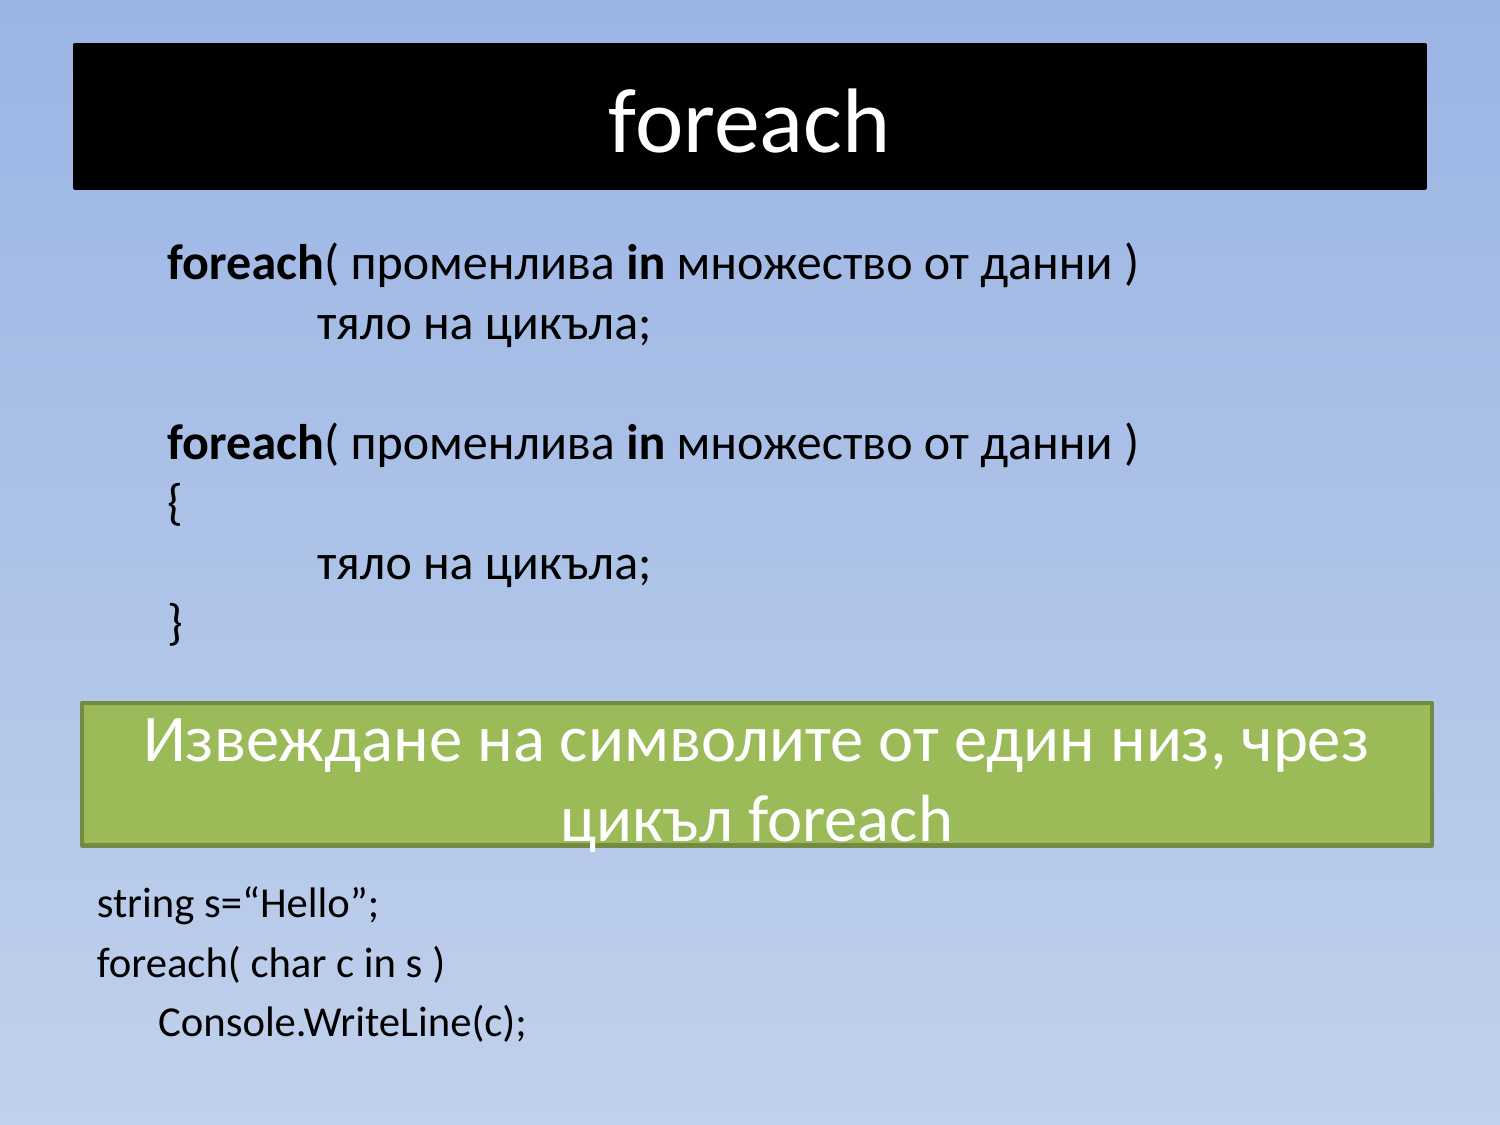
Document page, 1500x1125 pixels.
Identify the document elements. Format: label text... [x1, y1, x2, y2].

text_box string s=“Hello”; foreach( char c in s ) Console.WriteLine(c); [81, 867, 1432, 1055]
text_box Извеждане на символите от един низ, чрез цикъл foreach [80, 701, 1434, 848]
text_box foreach( променлива in множество от данни ) тяло на цикъла; foreach( променлива in множество от данни ) { тяло на цикъла; } [152, 222, 1301, 701]
title foreach [73, 43, 1427, 190]
